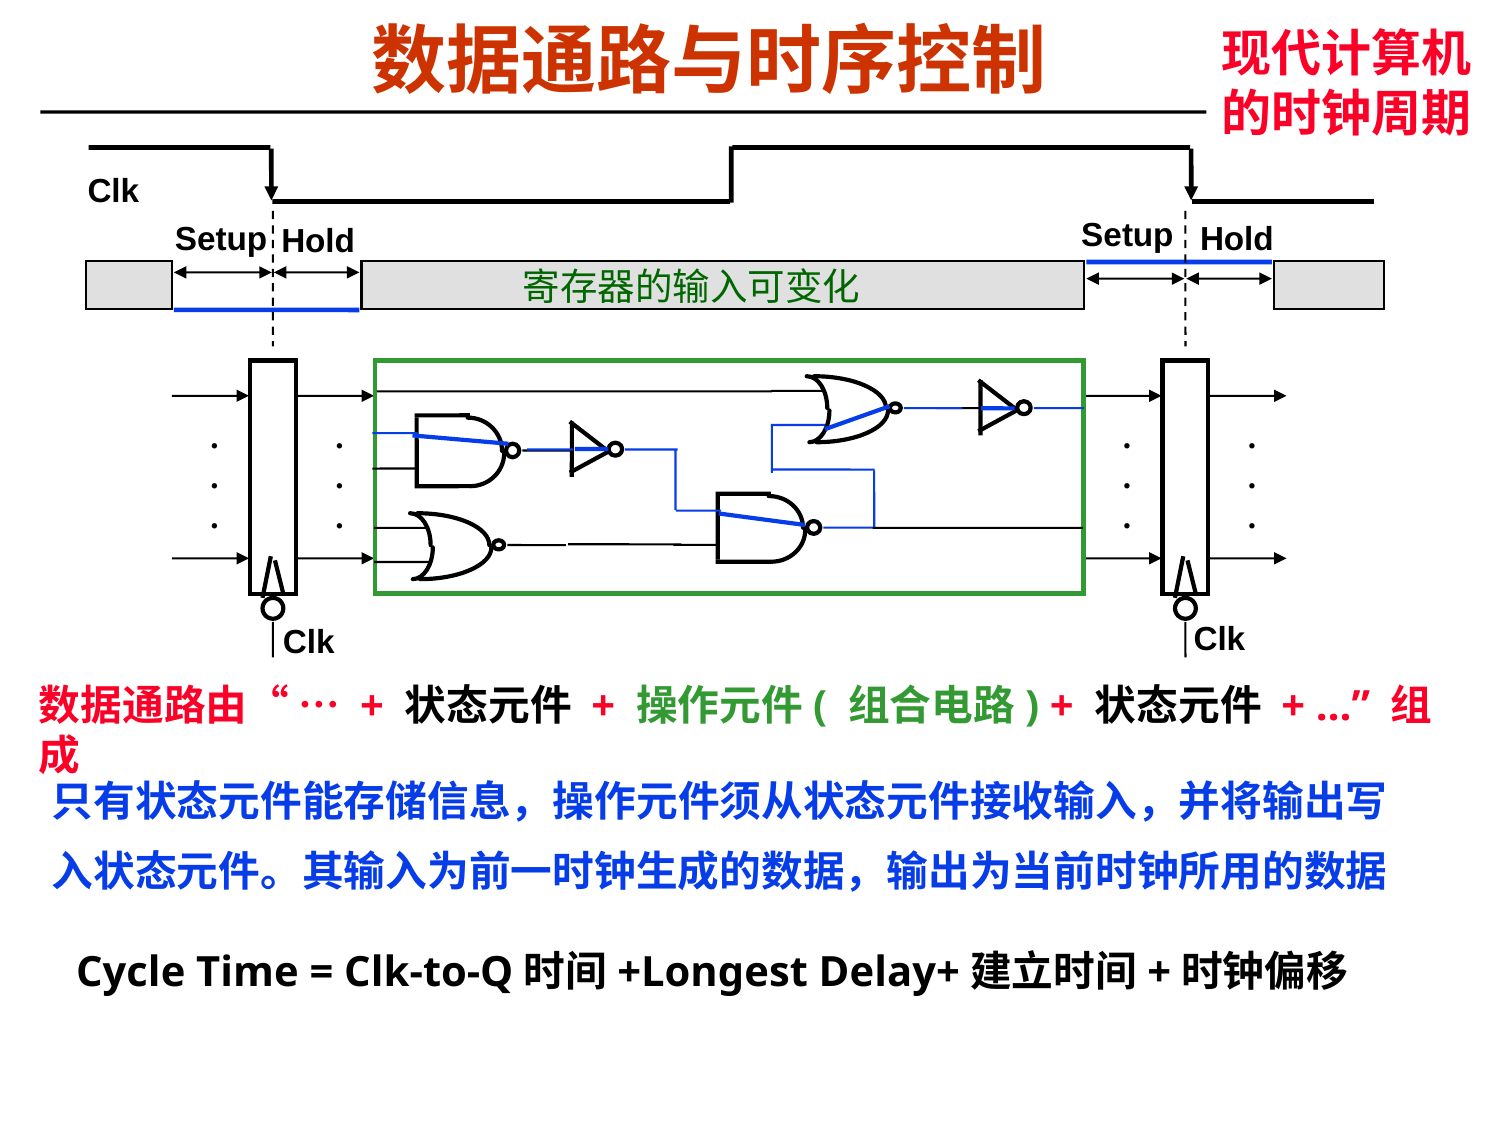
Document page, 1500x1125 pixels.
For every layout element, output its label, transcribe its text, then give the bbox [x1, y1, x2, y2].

text_box Clk [72, 161, 155, 217]
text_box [171, 360, 1287, 658]
text_box Hold [266, 211, 370, 267]
text_box [944, 260, 1085, 309]
text_box Hold [1185, 210, 1289, 265]
text_box [1273, 260, 1385, 309]
text_box Setup [1066, 210, 1185, 261]
text_box [1086, 272, 1185, 285]
text_box [1186, 272, 1272, 285]
text_box [273, 267, 360, 279]
title 数据通路与时序控制 [38, 20, 1206, 109]
text_box [86, 260, 172, 309]
text_box 寄存器的输入可变化 [507, 255, 944, 316]
text_box 只有状态元件能存储信息，操作元件须从状态元件接收输入，并将输出写入状态元件。其输入为前一时钟生成的数据，输出为当前时钟所用的数据 [36, 747, 1423, 903]
text_box 现代计算机的时钟周期 [1206, 13, 1491, 149]
text_box [173, 266, 272, 279]
text_box Setup [160, 210, 272, 265]
text_box [361, 260, 507, 309]
text_box Cycle Time = Clk-to-Q时间+Longest Delay+建立时间+时钟偏移 [61, 937, 1363, 1002]
text_box 数据通路由“ … + 状态元件 + 操作元件( 组合电路) + 状态元件 + …” 组成 [24, 671, 1484, 786]
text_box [88, 146, 1375, 203]
